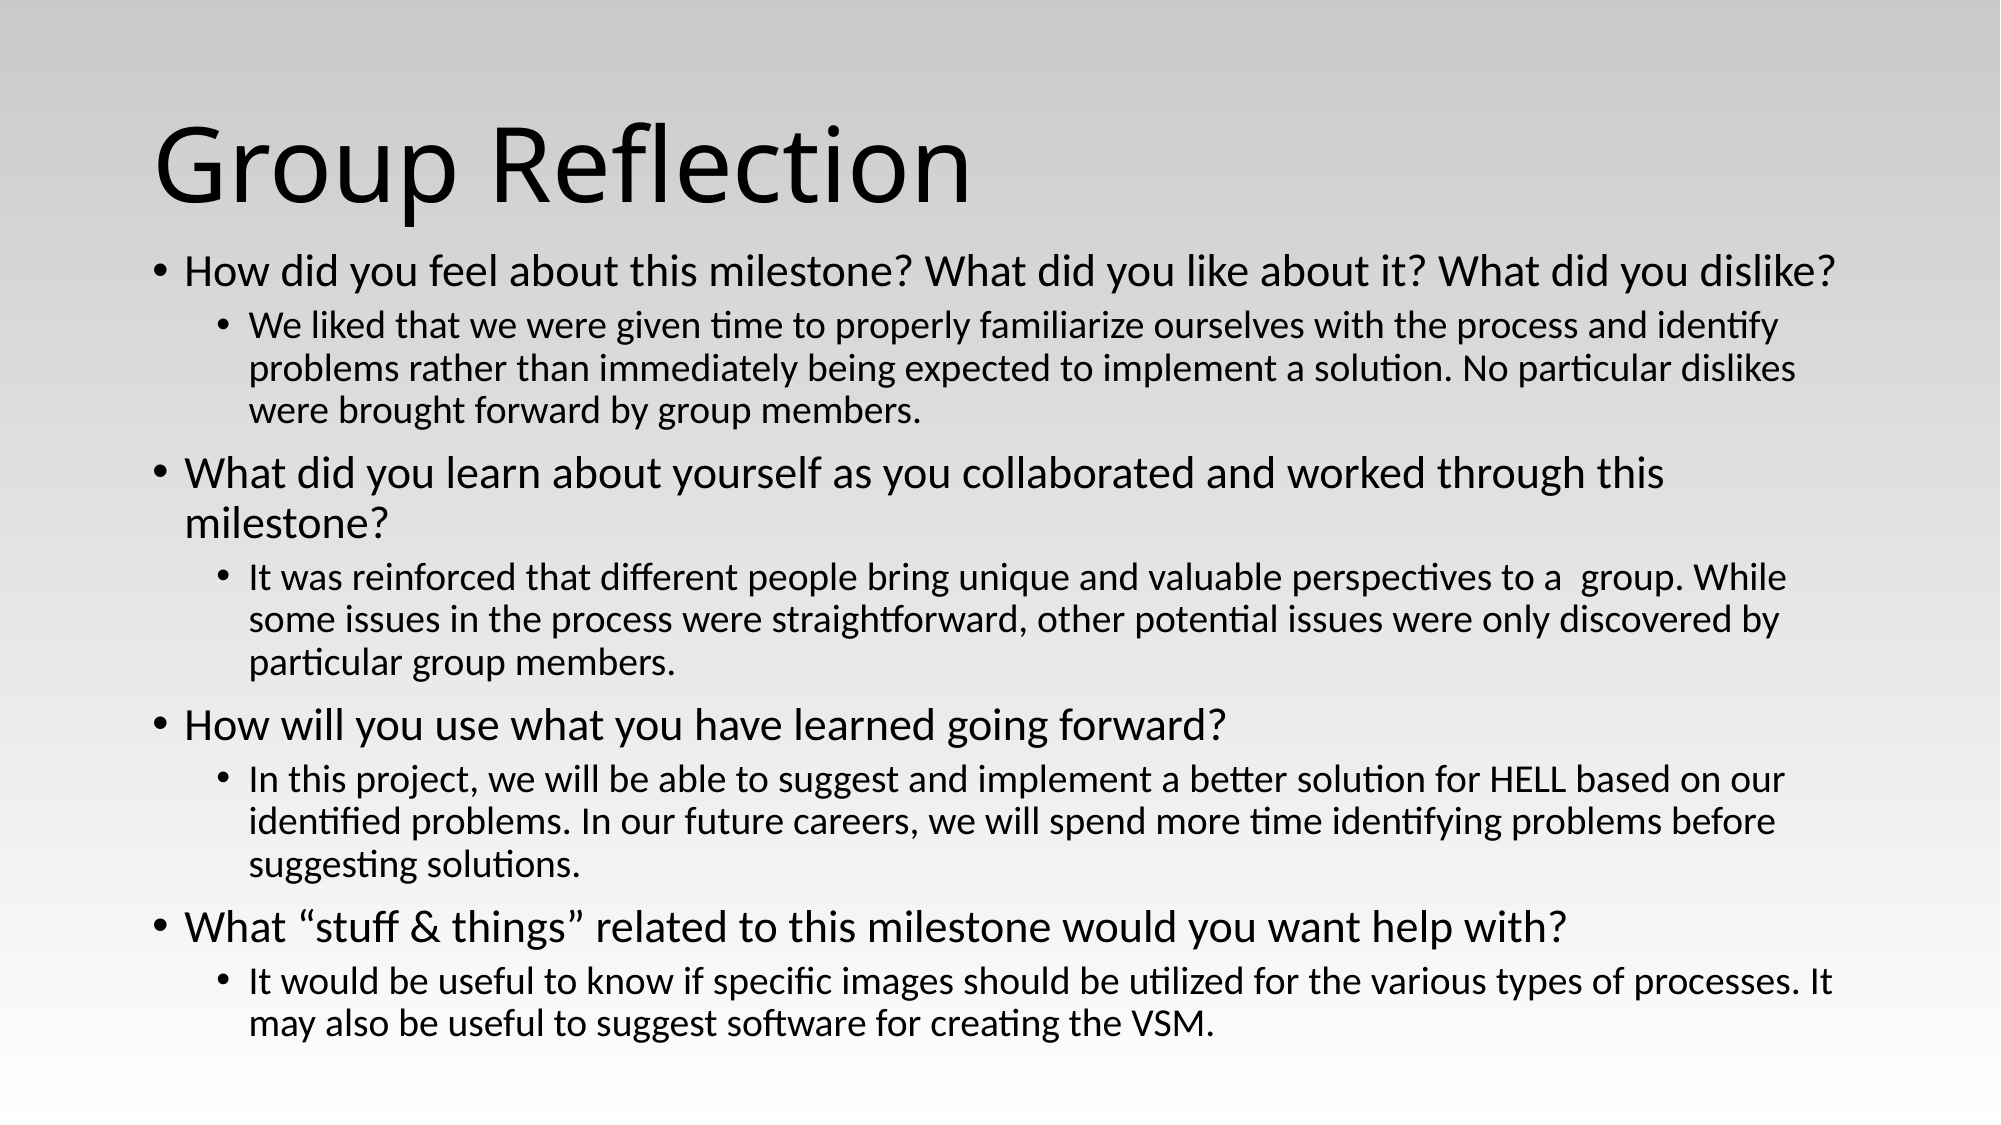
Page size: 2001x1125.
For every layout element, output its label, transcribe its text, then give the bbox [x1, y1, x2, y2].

title Group Reflection [137, 59, 1863, 239]
list How did you feel about this milestone? What did you like about it? What did you dislike? We liked that we were given time to properly familiarize ourselves with the process and identify problems rather than immediately being expected to implement a solution. No particular dislikes were brought forward by group members. What did you learn about yourself as you collaborated and worked through this milestone? It was reinforced that different people bring unique and valuable perspectives to a group. While some issues in the process were straightforward, other potential issues were only discovered by particular group members. How will you use what you have learned going forward? In this project, we will be able to suggest and implement a better solution for HELL based on our identified problems. In our future careers, we will spend more time identifying problems before suggesting solutions. What “stuff & things” related to this milestone would you want help with? It would be useful to know if specific images should be utilized for the various types of processes. It may also be useful to suggest software for creating the VSM. [137, 239, 1863, 1094]
